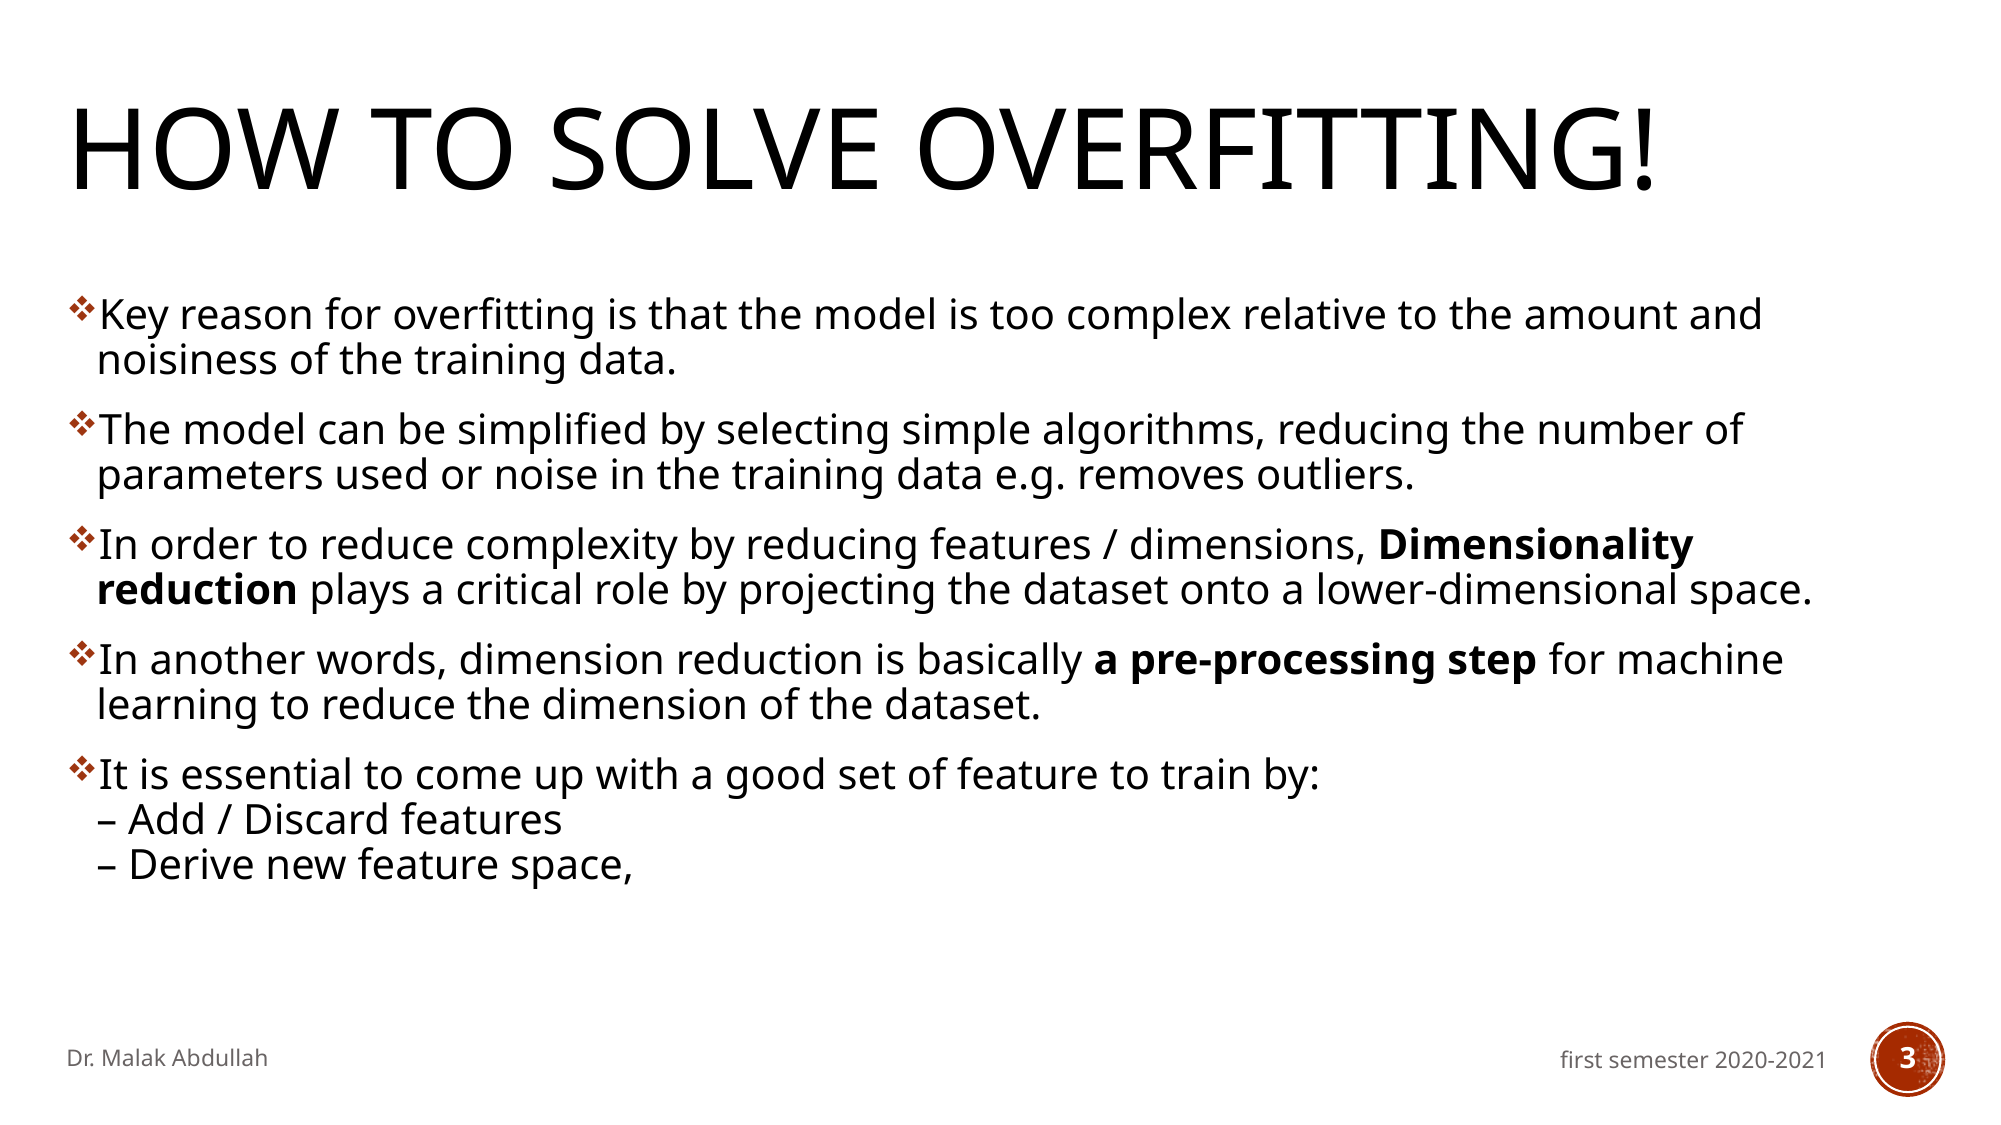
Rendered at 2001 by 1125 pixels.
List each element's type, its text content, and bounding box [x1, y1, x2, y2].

slide_number 3 [1855, 1028, 1961, 1089]
slide_number first semester 2020-2021 [1306, 1028, 1844, 1089]
footer Dr. Malak Abdullah [51, 1028, 1217, 1089]
title How to solve overfitting! [51, 49, 1920, 258]
list Key reason for overfitting is that the model is too complex relative to the amount and noisiness of the training data. The model can be simplified by selecting simple algorithms, reducing the number of parameters used or noise in the training data e.g. removes outliers. In order to reduce complexity by reducing features / dimensions, Dimensionality reduction plays a critical role by projecting the dataset onto a lower-dimensional space. In another words, dimension reduction is basically a pre-processing step for machine learning to reduce the dimension of the dataset. It is essential to come up with a good set of feature to train by: – Add / Discard features – Derive new feature space, [51, 285, 1920, 1013]
